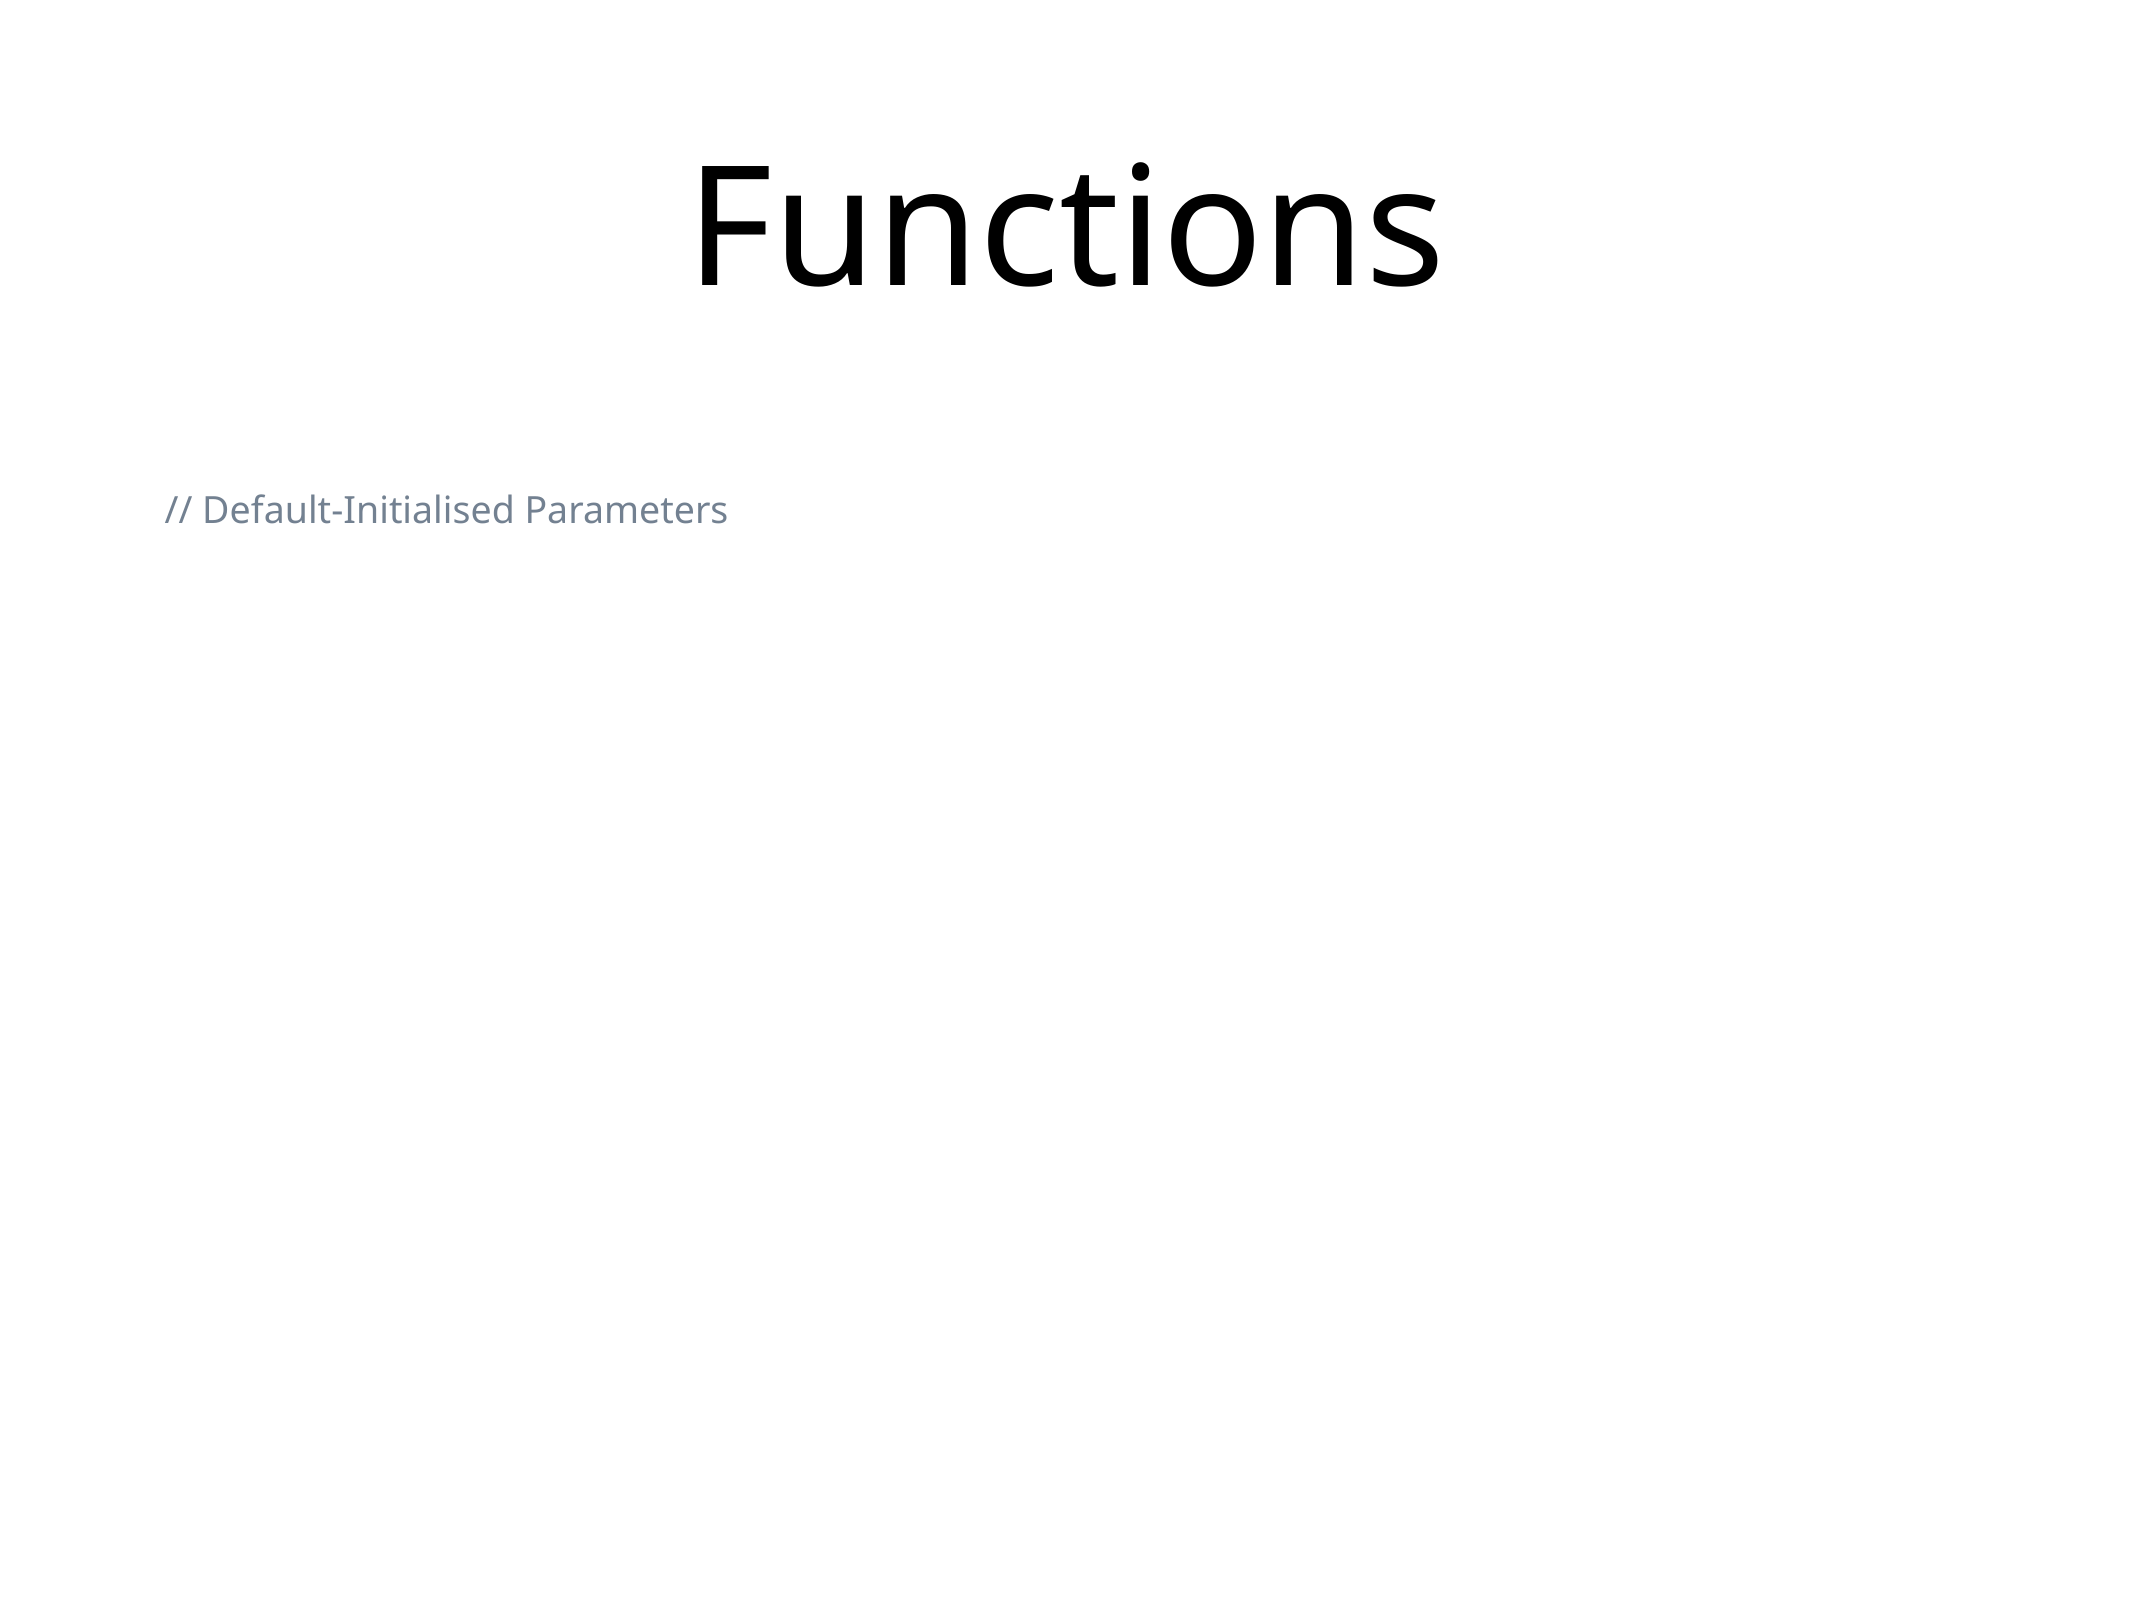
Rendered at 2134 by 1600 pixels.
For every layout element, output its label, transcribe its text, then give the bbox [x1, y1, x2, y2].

list // Default-Initialised Parameters [155, 424, 1978, 1457]
title Functions [155, 41, 1978, 397]
